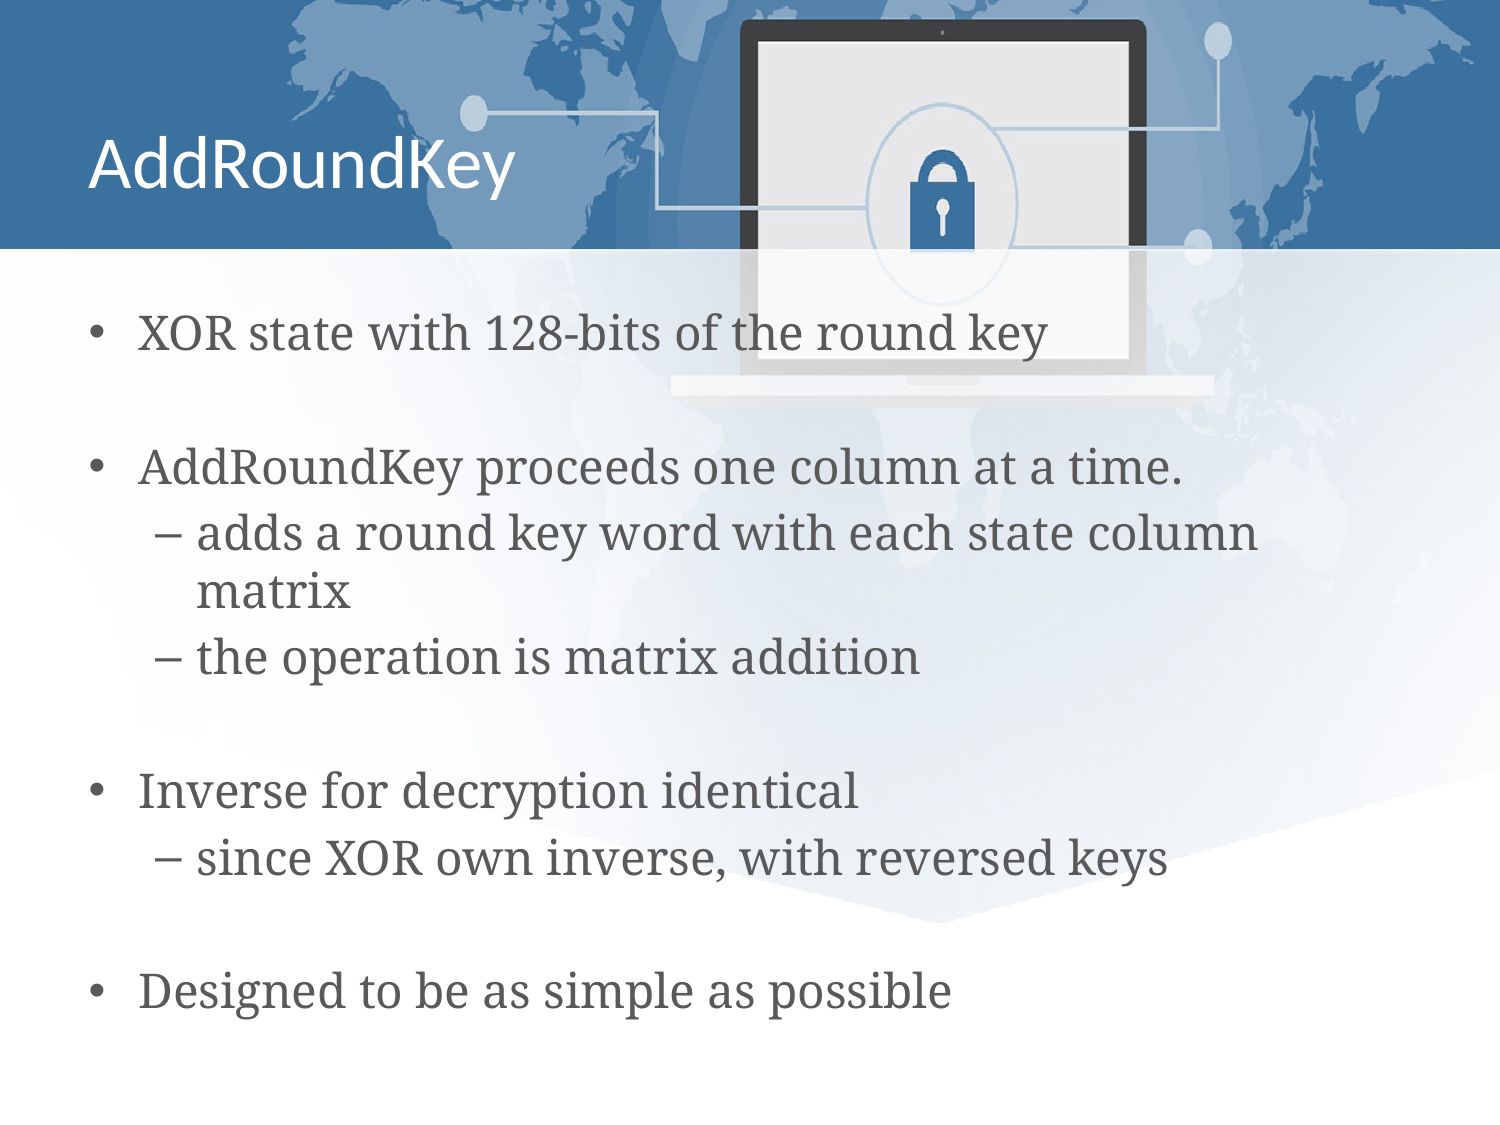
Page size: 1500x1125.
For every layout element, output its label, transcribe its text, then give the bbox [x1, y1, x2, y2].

picture [0, 0, 1500, 1125]
title AddRoundKey [73, 61, 1427, 257]
list XOR state with 128-bits of the round key AddRoundKey proceeds one column at a time. adds a round key word with each state column matrix the operation is matrix addition Inverse for decryption identical since XOR own inverse, with reversed keys Designed to be as simple as possible [73, 295, 1427, 1031]
